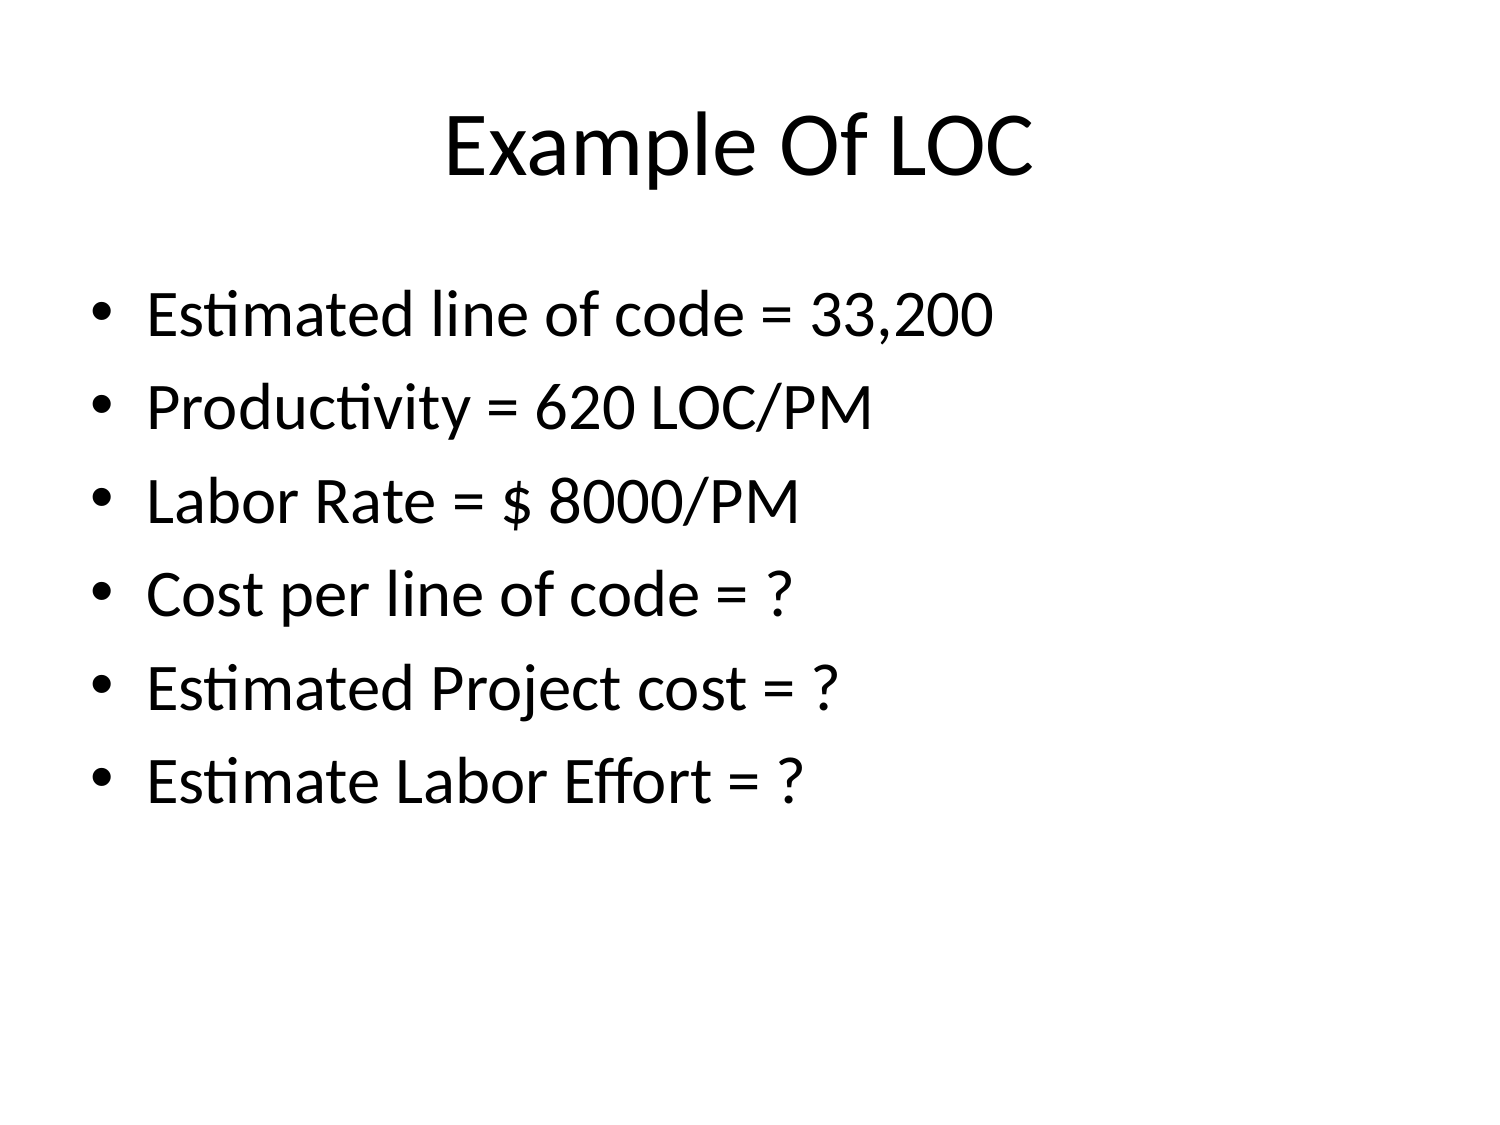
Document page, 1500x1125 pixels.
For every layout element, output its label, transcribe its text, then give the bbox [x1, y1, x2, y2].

list Estimated line of code = 33,200 Productivity = 620 LOC/PM Labor Rate = $ 8000/PM Cost per line of code = ? Estimated Project cost = ? Estimate Labor Effort = ? [75, 262, 1425, 1005]
title Example Of LOC [75, 45, 1425, 233]
